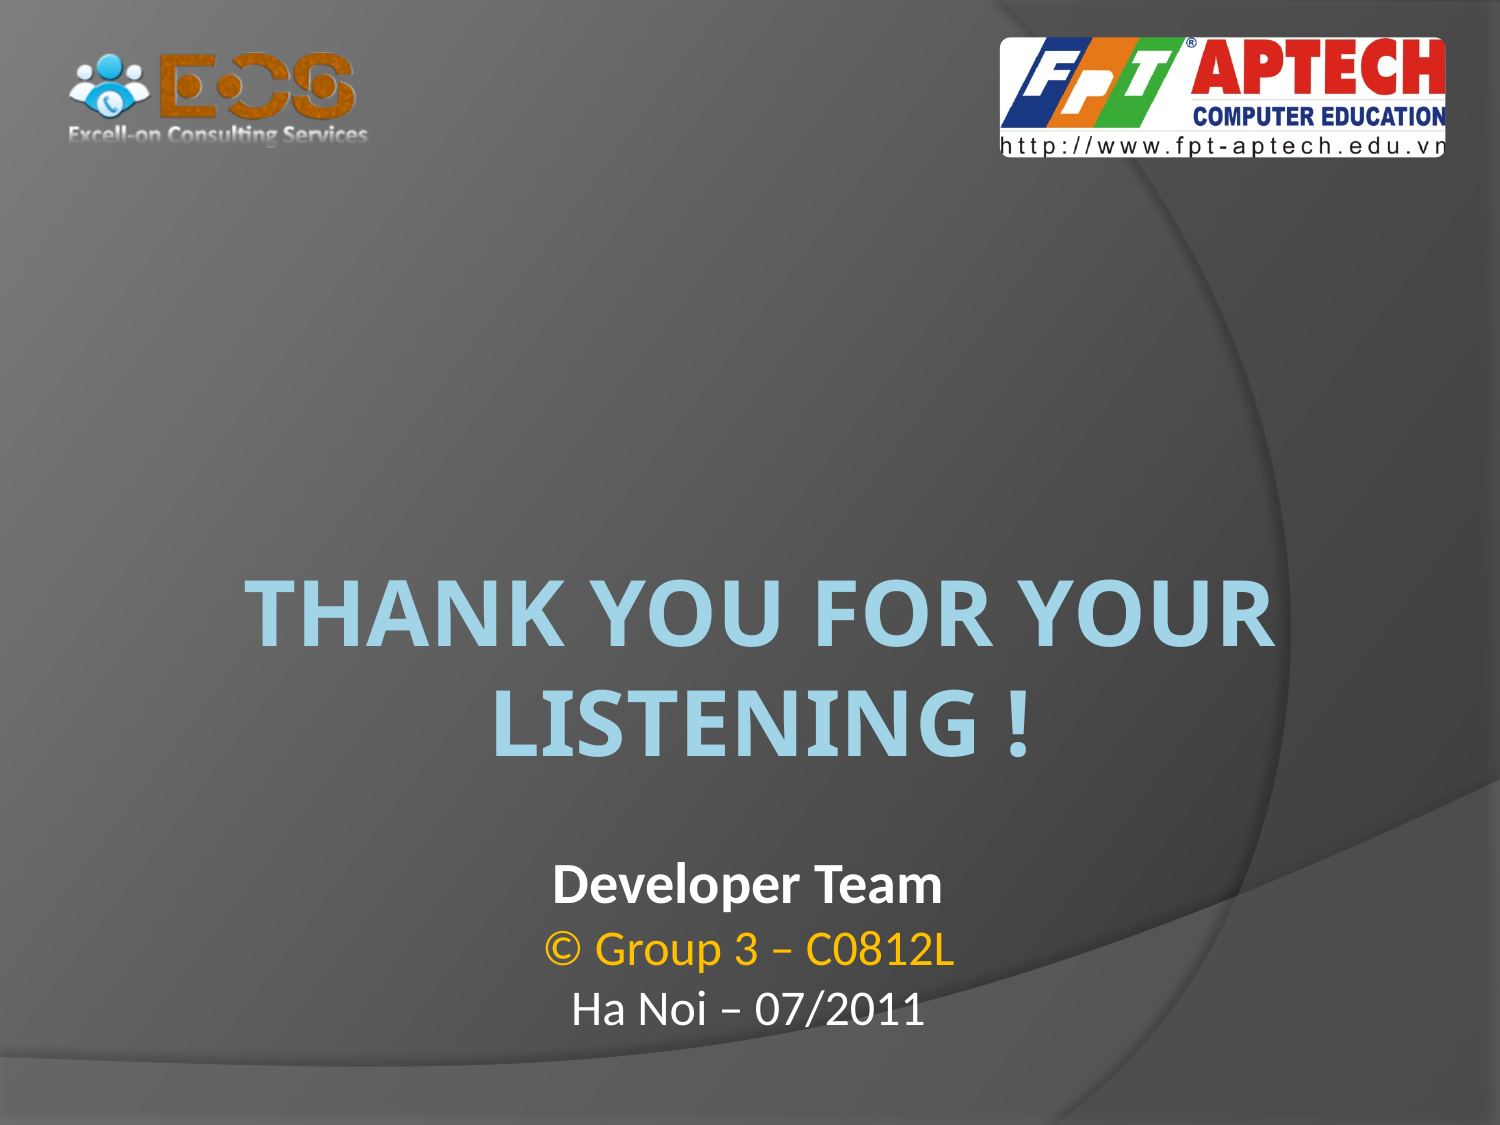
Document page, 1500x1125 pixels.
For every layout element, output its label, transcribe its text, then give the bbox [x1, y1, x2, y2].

picture [62, 37, 376, 163]
text_box Developer Team © Group 3 – C0812L Ha Noi – 07/2011 [527, 837, 970, 1043]
picture [999, 37, 1446, 158]
title THAnk you for YOur listening ! [70, 547, 1450, 925]
